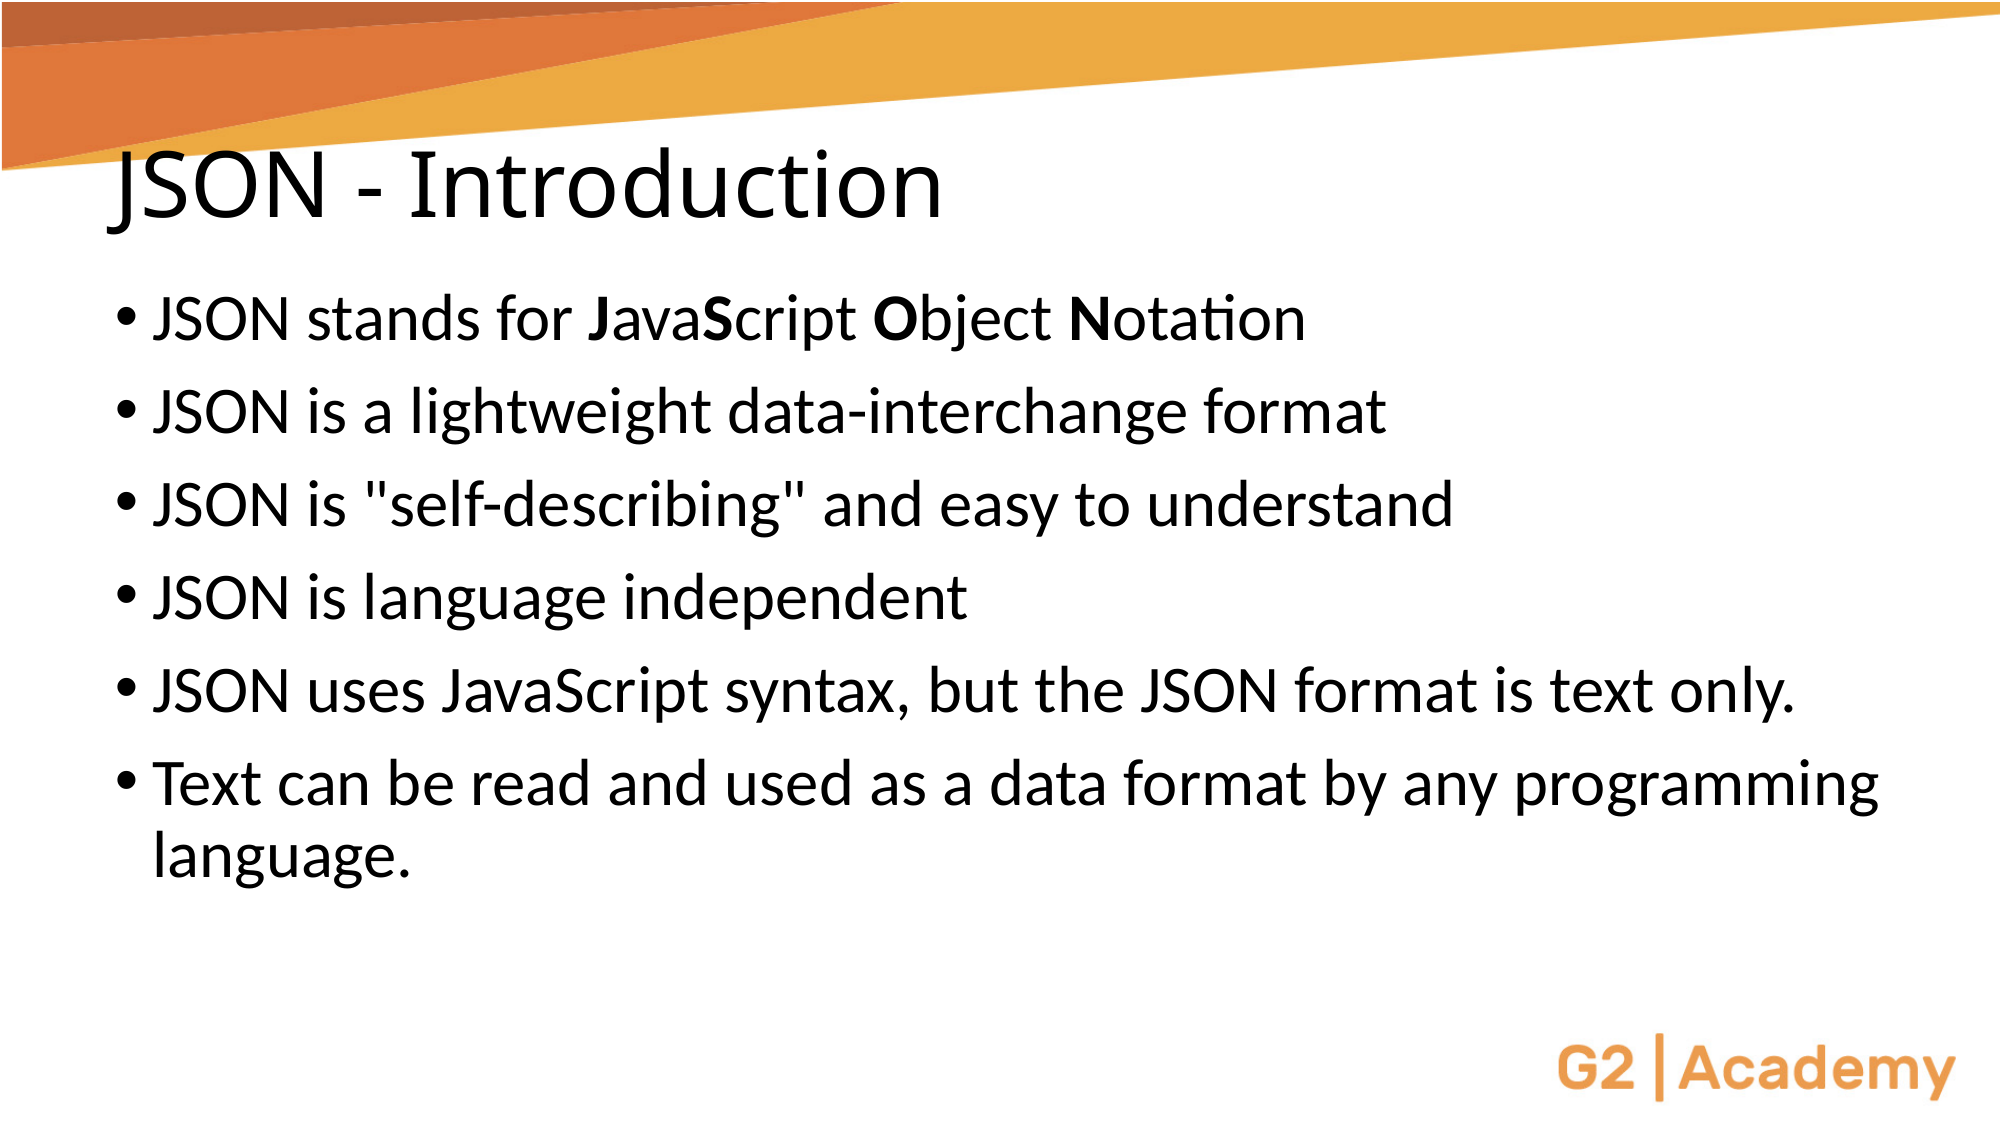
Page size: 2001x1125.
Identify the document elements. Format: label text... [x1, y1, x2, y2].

list JSON stands for JavaScript Object Notation JSON is a lightweight data-interchange format JSON is "self-describing" and easy to understand JSON is language independent JSON uses JavaScript syntax, but the JSON format is text only. Text can be read and used as a data format by any programming language. [99, 275, 1900, 1037]
title JSON - Introduction [99, 100, 1900, 275]
picture [1, 2, 2000, 1125]
